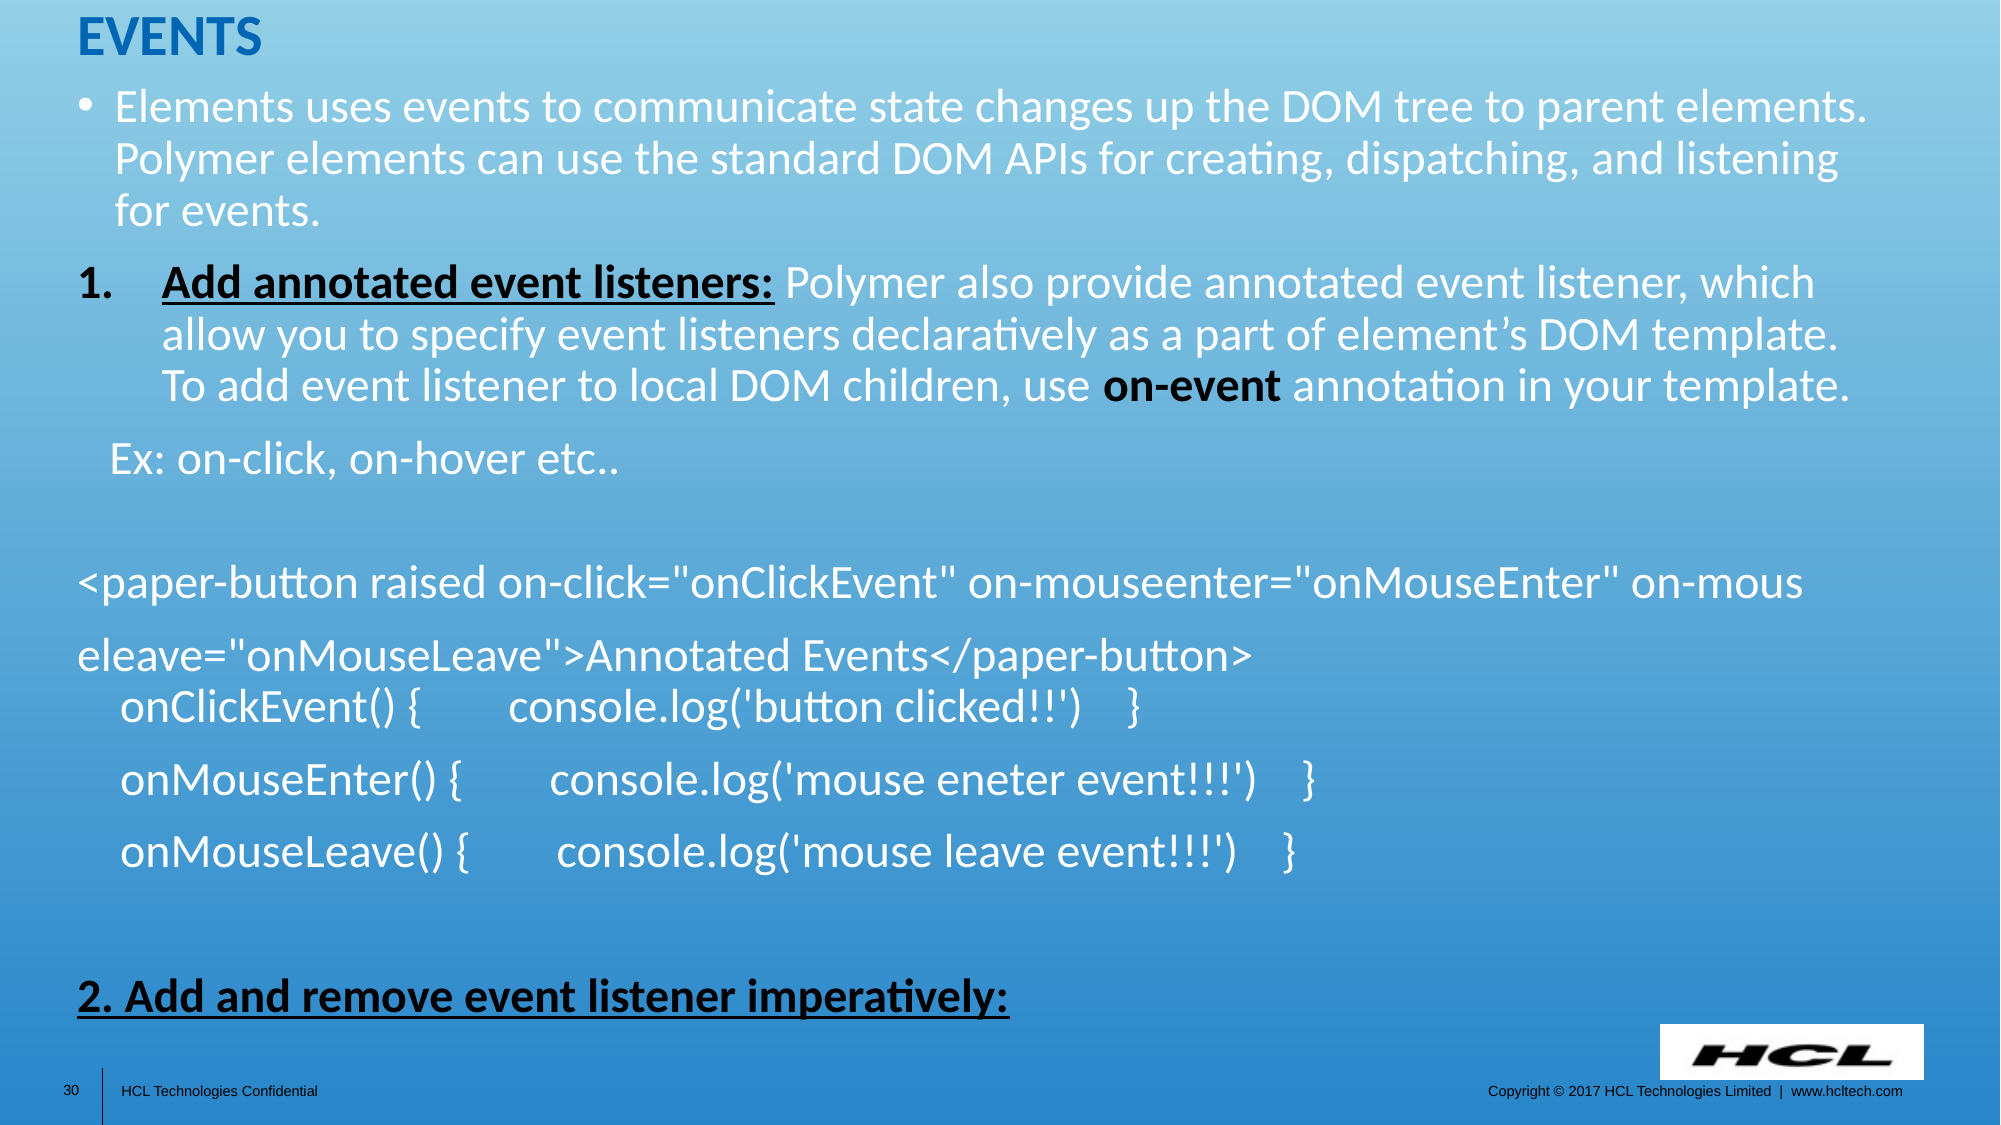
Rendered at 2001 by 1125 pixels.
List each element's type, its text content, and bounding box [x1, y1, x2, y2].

list Elements uses events to communicate state changes up the DOM tree to parent elements. Polymer elements can use the standard DOM APIs for creating, dispatching, and listening for events. Add annotated event listeners: Polymer also provide annotated event listener, which allow you to specify event listeners declaratively as a part of element’s DOM template. To add event listener to local DOM children, use on-event annotation in your template. Ex: on-click, on-hover etc.. <paper-button raised on-click="onClickEvent" on-mouseenter="onMouseEnter" on-mous eleave="onMouseLeave">Annotated Events</paper-button> onClickEvent() { console.log('button clicked!!') } onMouseEnter() { console.log('mouse eneter event!!!') } onMouseLeave() { console.log('mouse leave event!!!') } 2. Add and remove event listener imperatively: [62, 73, 1924, 1043]
picture [1660, 1043, 1924, 1080]
title Events [62, 0, 1781, 73]
